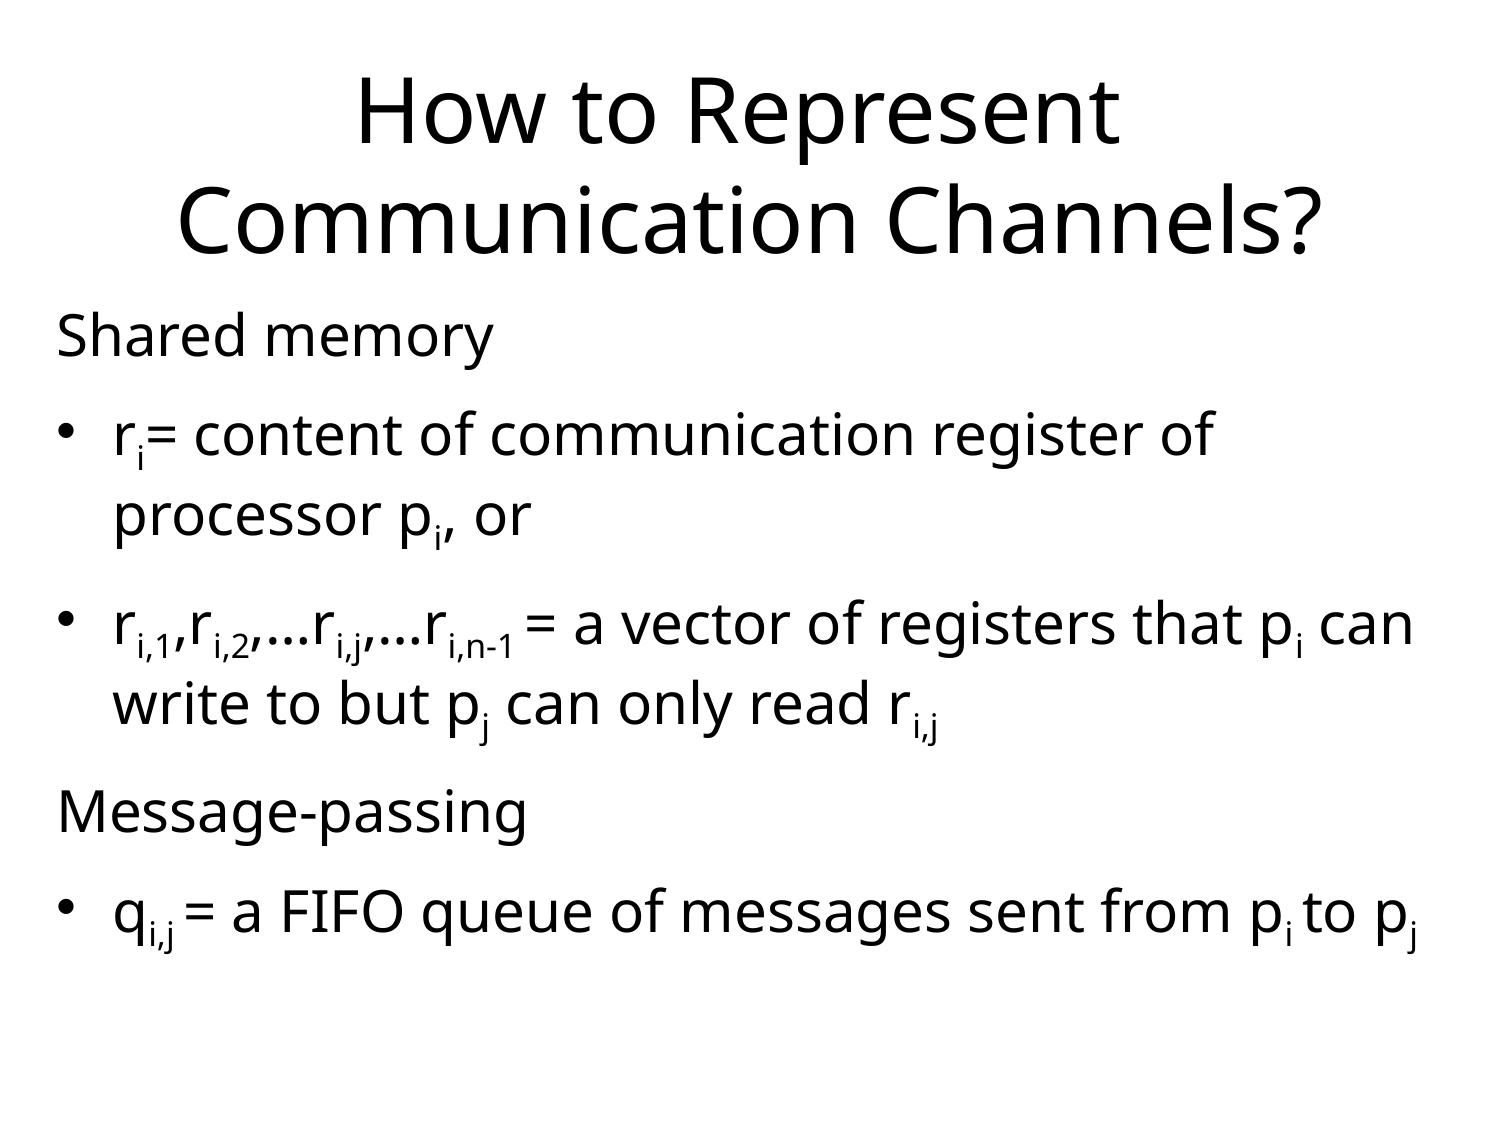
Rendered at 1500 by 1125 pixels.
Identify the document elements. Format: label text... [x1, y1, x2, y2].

title How to Represent Communication Channels? [74, 67, 1426, 256]
list Shared memory ri= content of communication register of processor pi, or ri,1,ri,2,…ri,j,…ri,n-1 = a vector of registers that pi can write to but pj can only read ri,j Message-passing qi,j = a FIFO queue of messages sent from pi to pj [41, 290, 1483, 1036]
